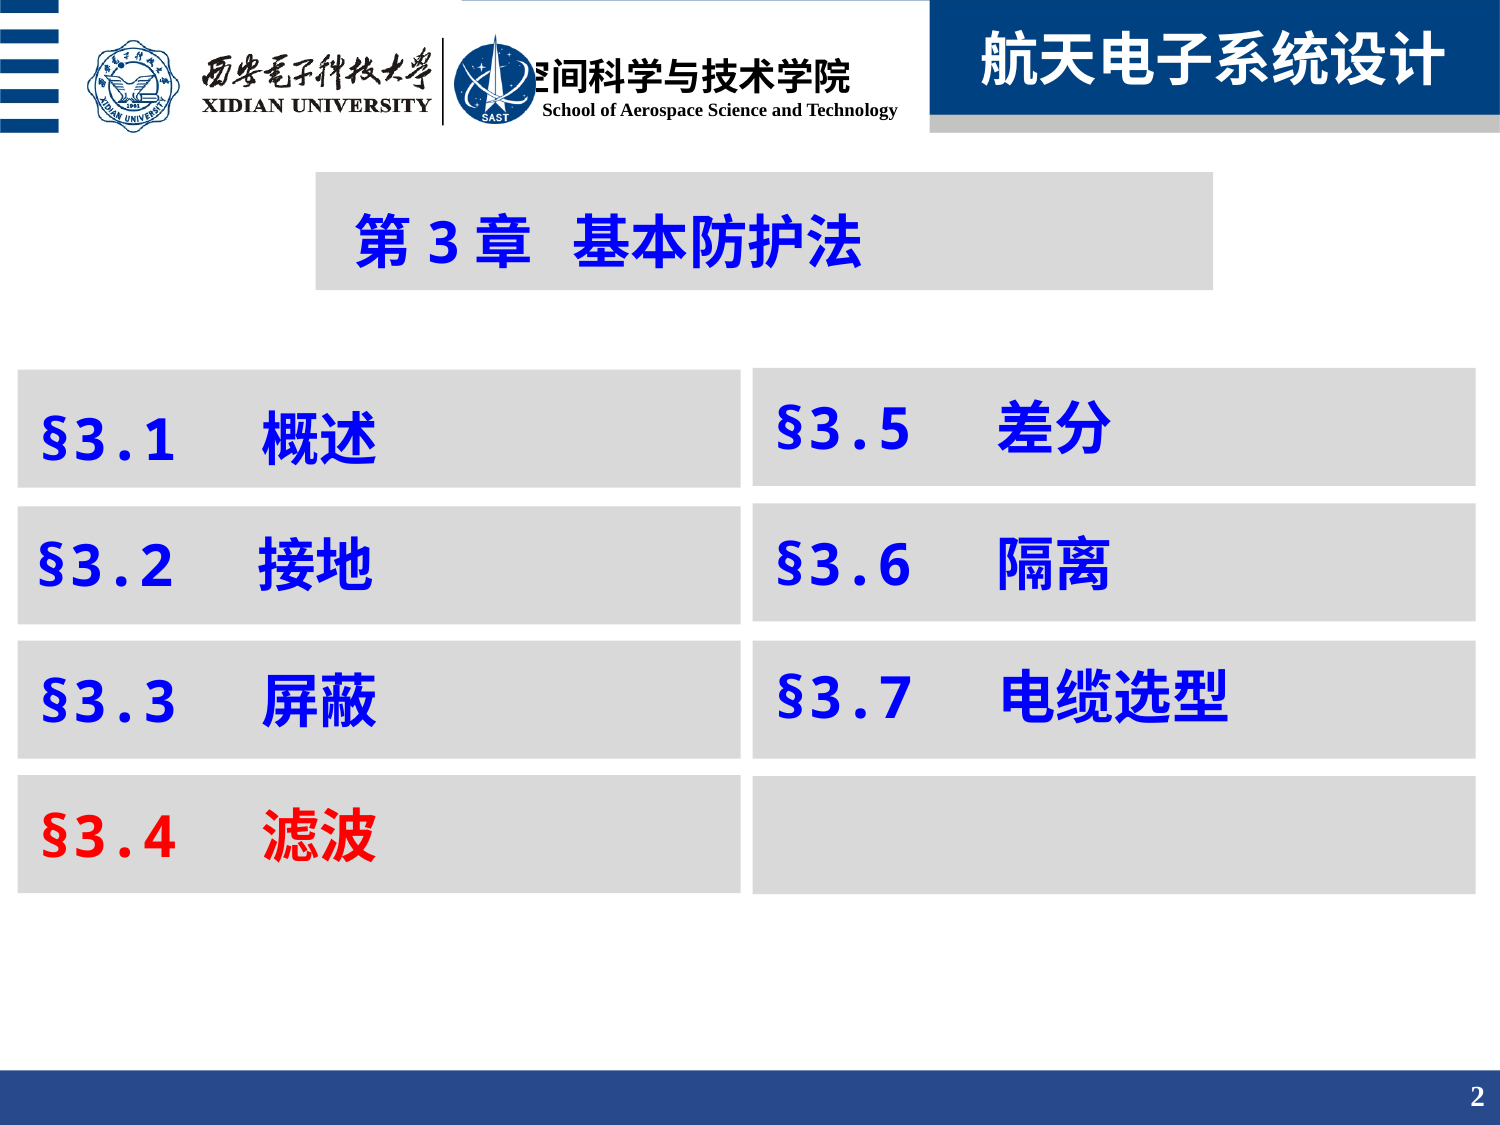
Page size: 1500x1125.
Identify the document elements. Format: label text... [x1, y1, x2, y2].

text_box 航天电子系统设计 [927, 0, 1500, 114]
text_box §3.3 屏蔽 [22, 656, 393, 742]
text_box [16, 639, 743, 761]
text_box §3.7 电缆选型 [758, 652, 1245, 738]
text_box [750, 639, 1478, 761]
text_box [16, 504, 743, 627]
text_box §3.1 概述 [22, 395, 393, 480]
text_box [750, 774, 1478, 896]
text_box [16, 773, 743, 895]
text_box §3.5 差分 [757, 384, 1128, 469]
text_box §3.4 滤波 [22, 791, 393, 876]
text_box §3.6 隔离 [757, 519, 1128, 605]
text_box [313, 170, 1215, 292]
text_box [16, 367, 743, 490]
text_box [750, 501, 1478, 623]
text_box 第3章 基本防护法 [338, 197, 880, 283]
picture [0, 0, 1500, 1070]
text_box §3.2 接地 [19, 521, 389, 606]
text_box [750, 366, 1478, 488]
